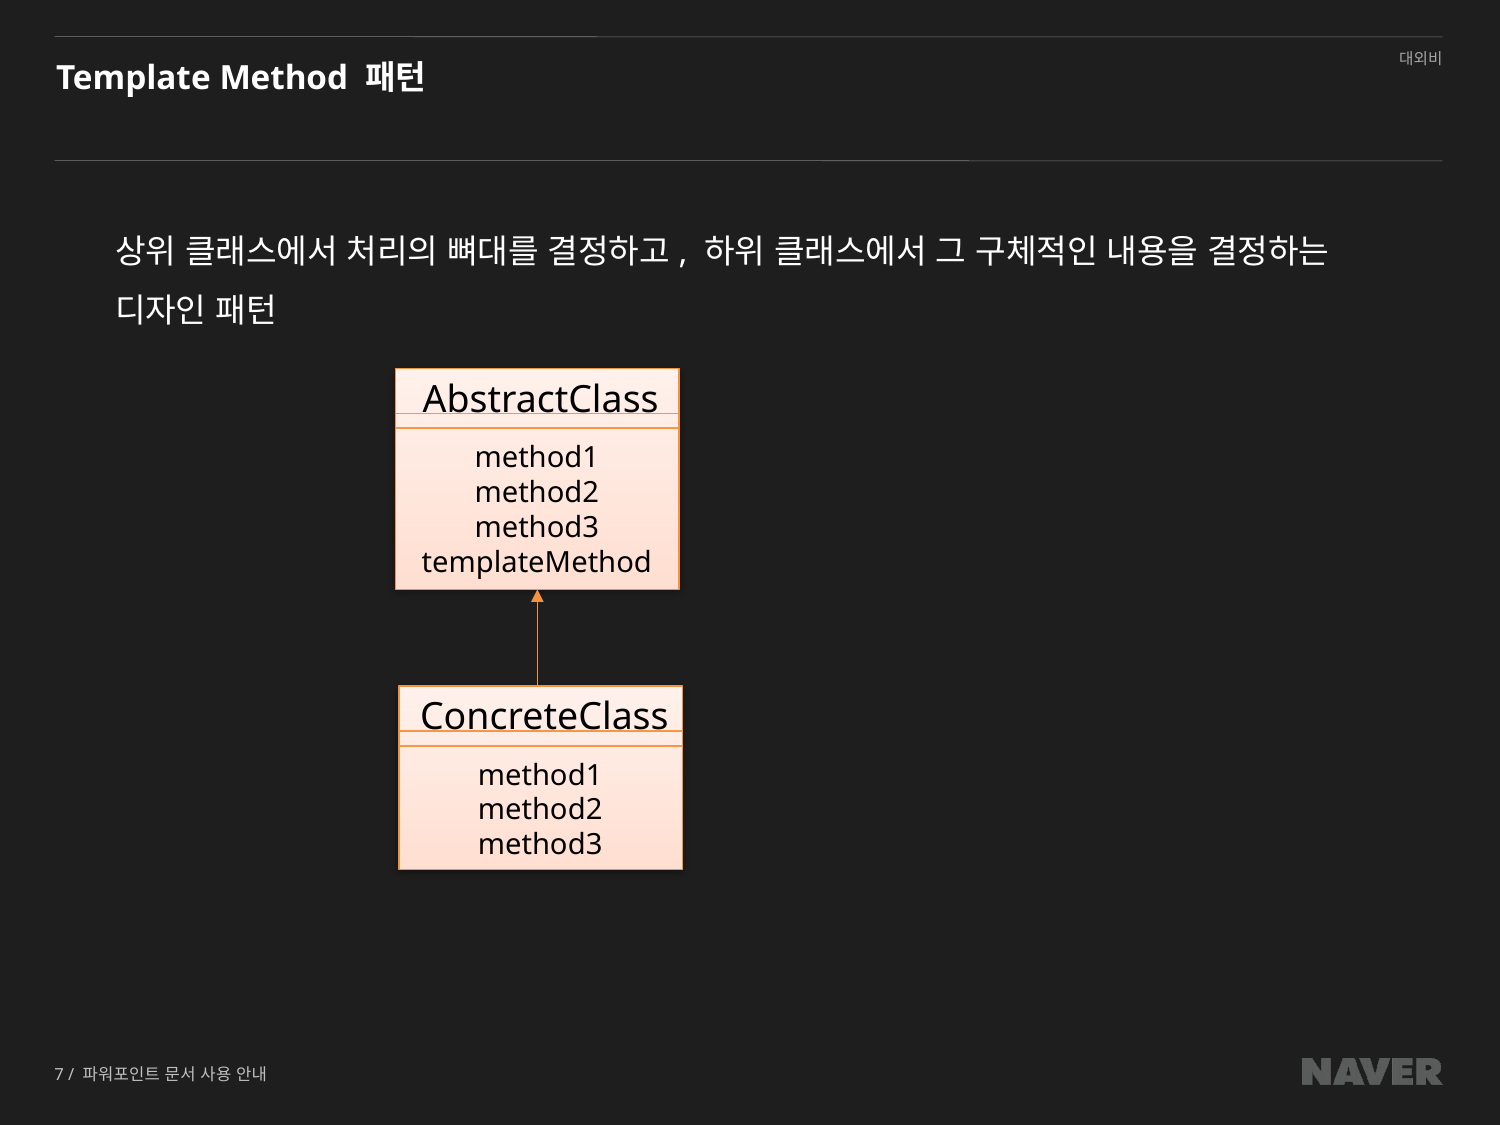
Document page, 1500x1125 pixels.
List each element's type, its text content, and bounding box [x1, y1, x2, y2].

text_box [398, 684, 683, 870]
list 상위 클래스에서 처리의 뼈대를 결정하고, 하위 클래스에서 그 구체적인 내용을 결정하는 디자인 패턴 [100, 202, 1400, 945]
title Template Method 패턴 [41, 49, 1459, 105]
picture [1302, 1058, 1443, 1085]
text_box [395, 367, 680, 590]
